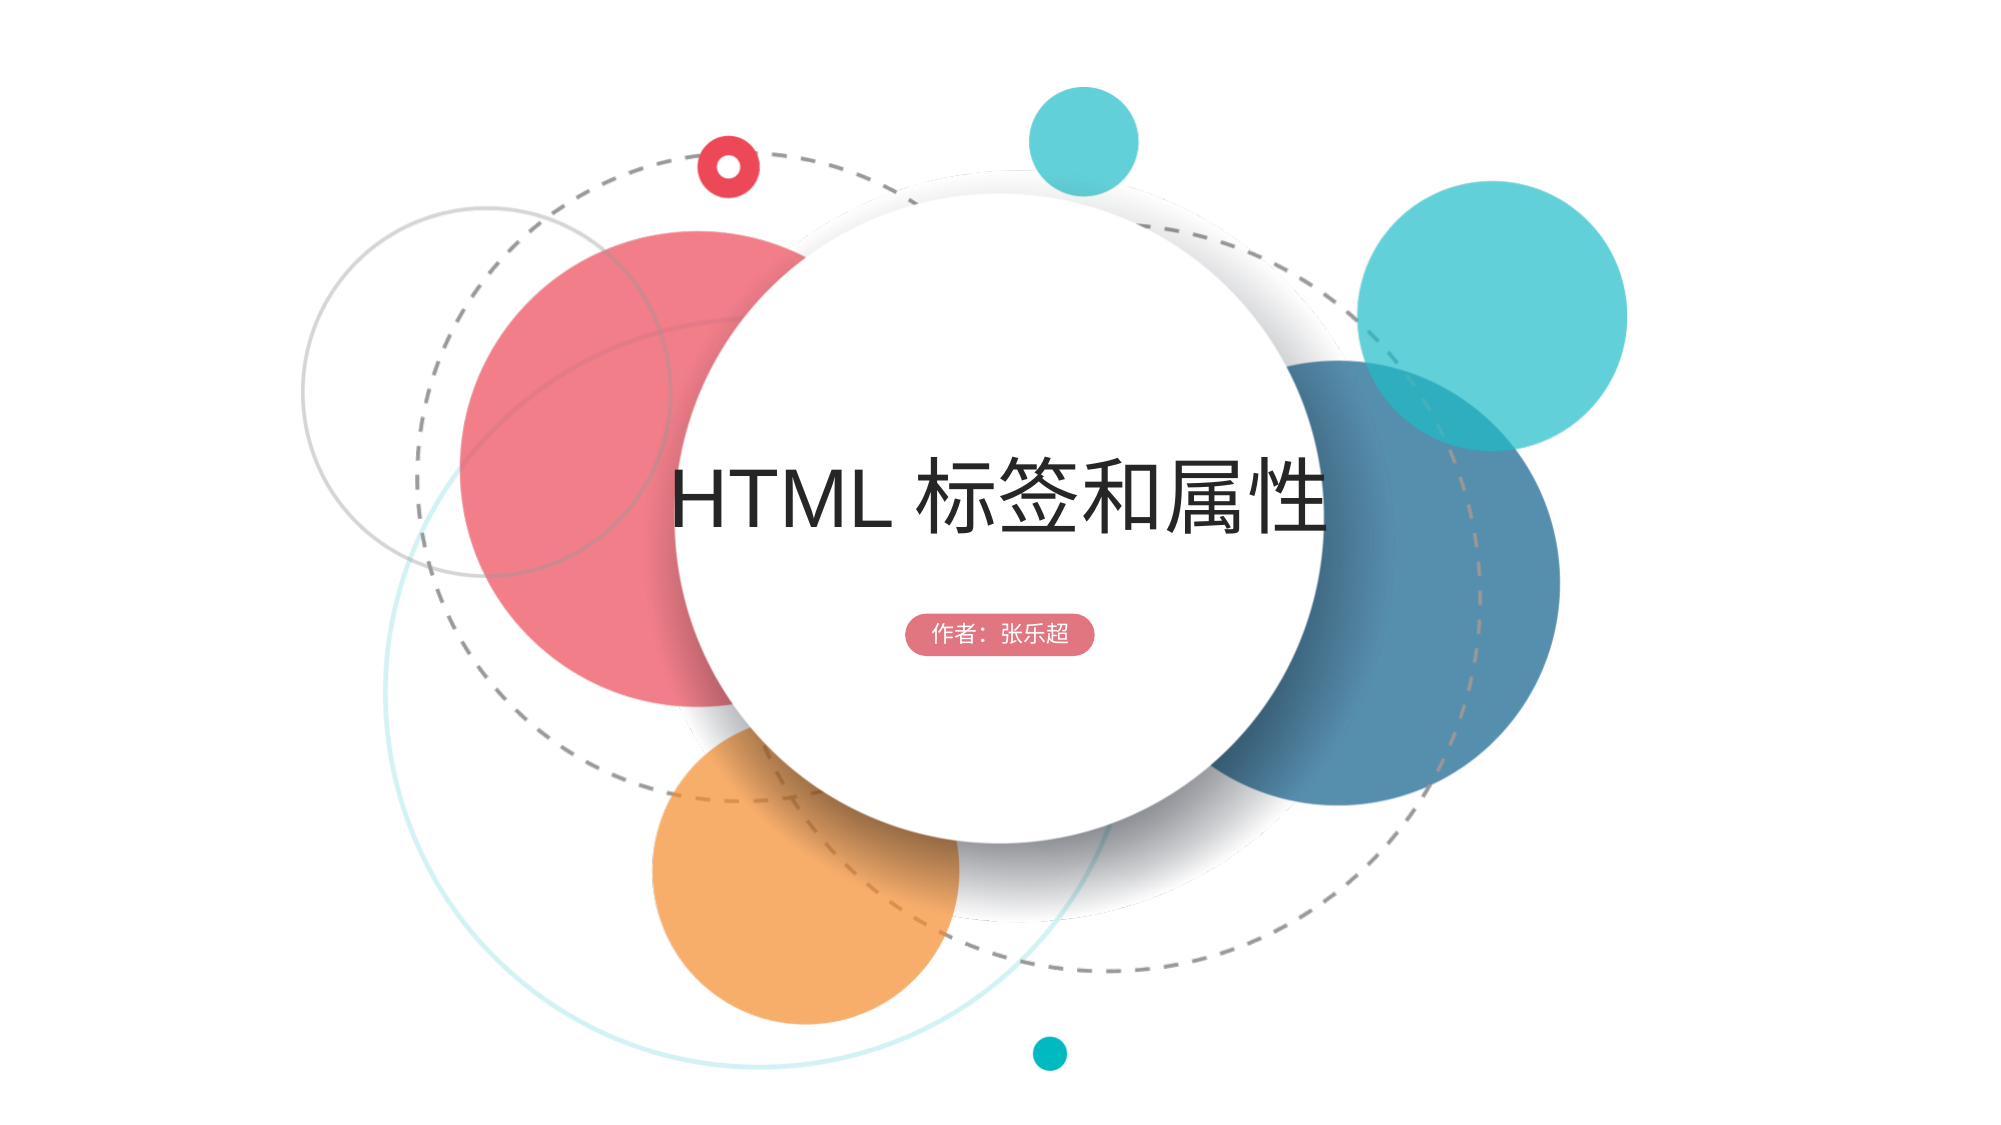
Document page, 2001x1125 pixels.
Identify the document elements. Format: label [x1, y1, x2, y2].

picture [301, 87, 1627, 1071]
text_box [905, 611, 1095, 657]
